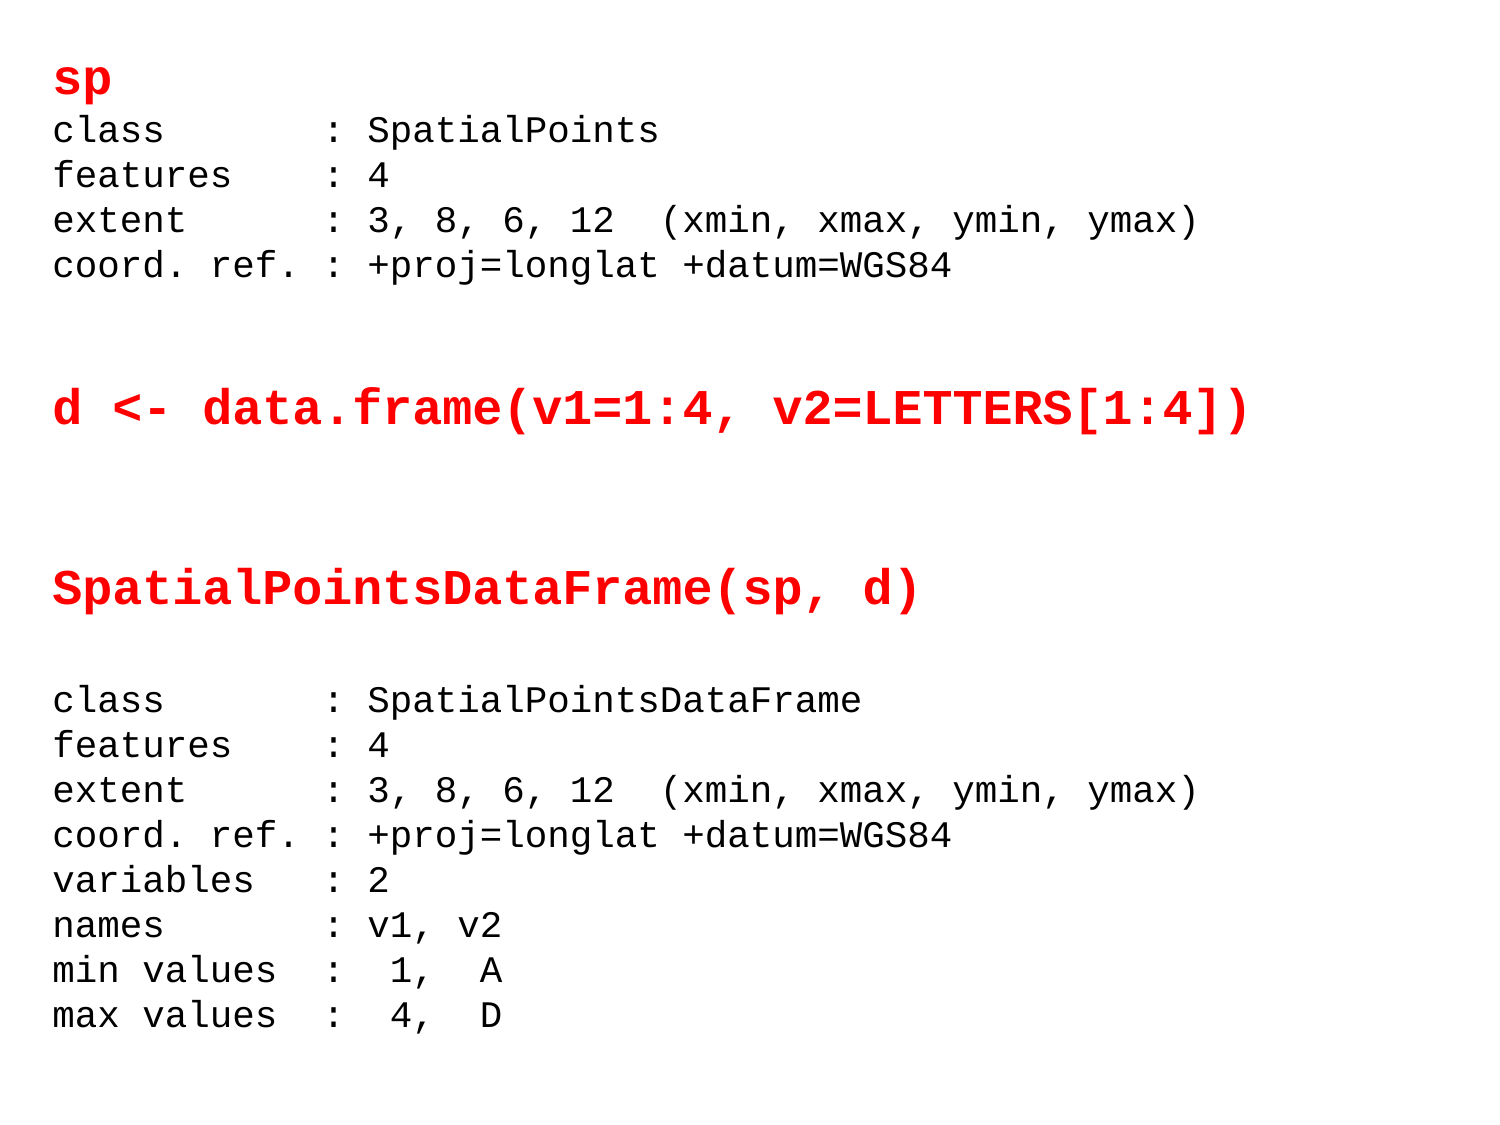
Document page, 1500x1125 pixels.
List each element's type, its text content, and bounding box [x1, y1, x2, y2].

text_box sp class : SpatialPoints features : 4 extent : 3, 8, 6, 12 (xmin, xmax, ymin, ymax) coord. ref. : +proj=longlat +datum=WGS84 d <- data.frame(v1=1:4, v2=LETTERS[1:4]) SpatialPointsDataFrame(sp, d) class : SpatialPointsDataFrame features : 4 extent : 3, 8, 6, 12 (xmin, xmax, ymin, ymax) coord. ref. : +proj=longlat +datum=WGS84 variables : 2 names : v1, v2 min values : 1, A max values : 4, D [37, 37, 1500, 1125]
